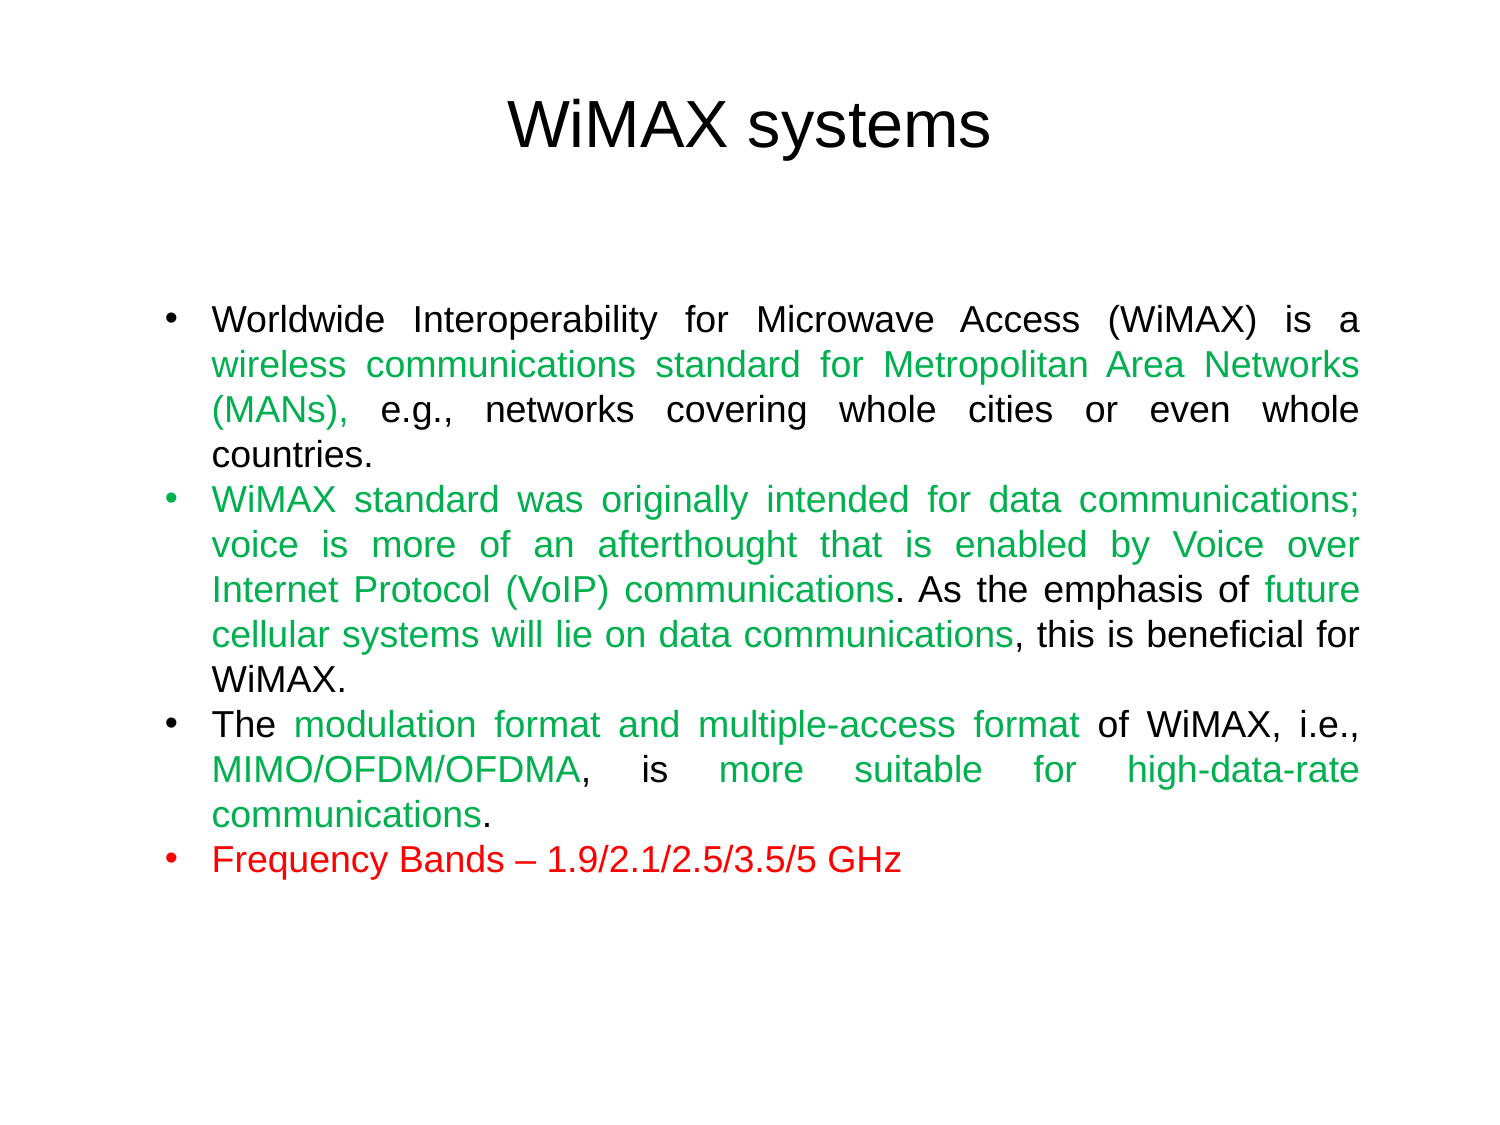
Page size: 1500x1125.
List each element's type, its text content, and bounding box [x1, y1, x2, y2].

title WiMAX systems [75, 0, 1425, 242]
text_box Worldwide Interoperability for Microwave Access (WiMAX) is a wireless communications standard for Metropolitan Area Networks (MANs), e.g., networks covering whole cities or even whole countries. WiMAX standard was originally intended for data communications; voice is more of an afterthought that is enabled by Voice over Internet Protocol (VoIP) communications. As the emphasis of future cellular systems will lie on data communications, this is beneficial for WiMAX. The modulation format and multiple-access format of WiMAX, i.e., MIMO/OFDM/OFDMA, is more suitable for high-data-rate communications. Frequency Bands – 1.9/2.1/2.5/3.5/5 GHz [150, 287, 1375, 933]
